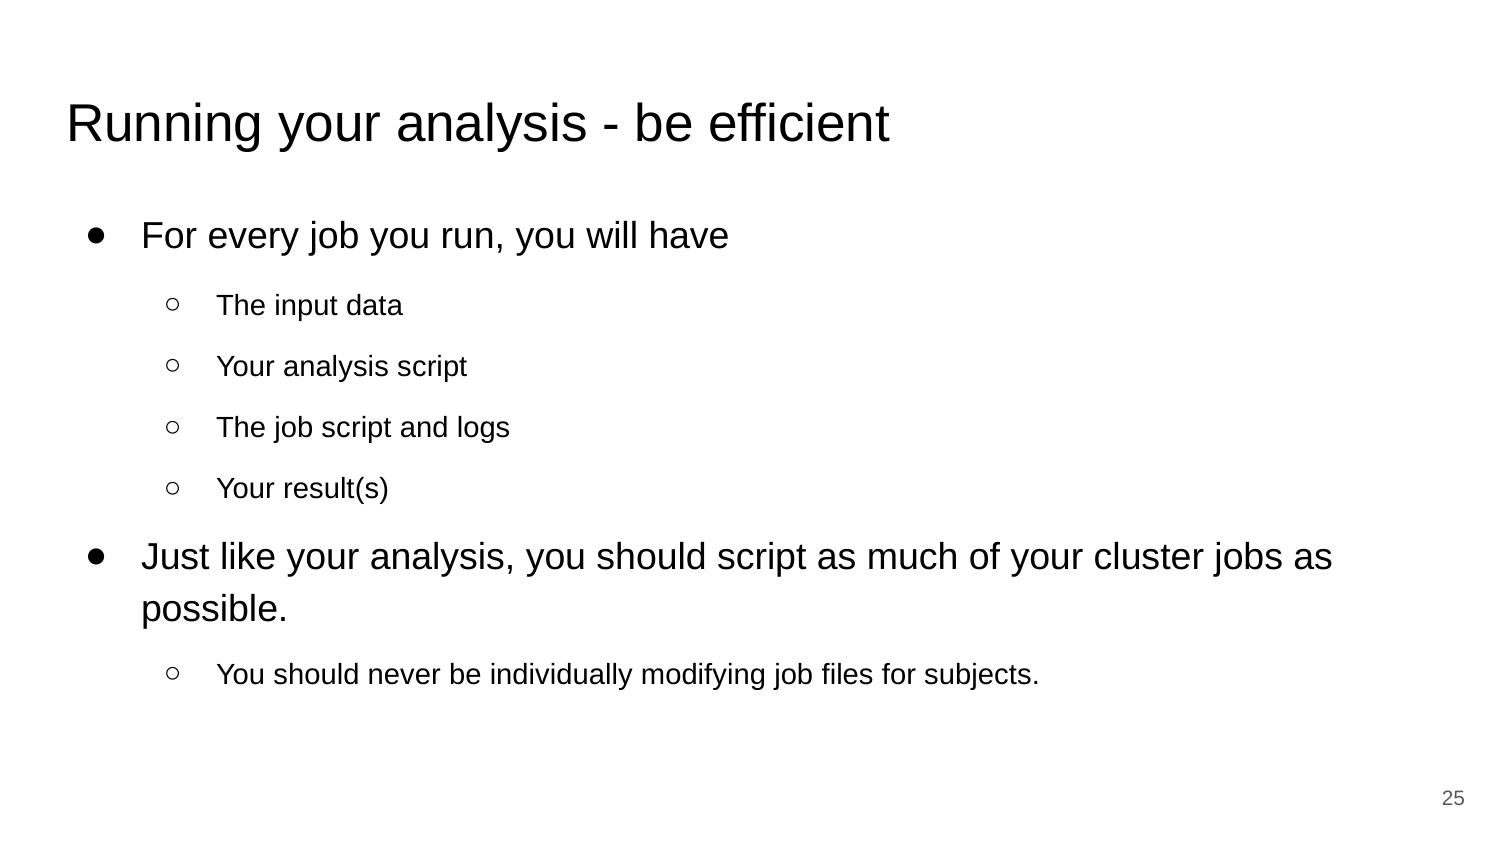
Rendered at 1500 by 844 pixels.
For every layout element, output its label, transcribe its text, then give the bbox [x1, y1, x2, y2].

slide_number ‹#› [1389, 764, 1480, 830]
list For every job you run, you will have The input data Your analysis script The job script and logs Your result(s) Just like your analysis, you should script as much of your cluster jobs as possible. You should never be individually modifying job files for subjects. [51, 189, 1449, 750]
title Running your analysis - be efficient [51, 72, 1449, 167]
